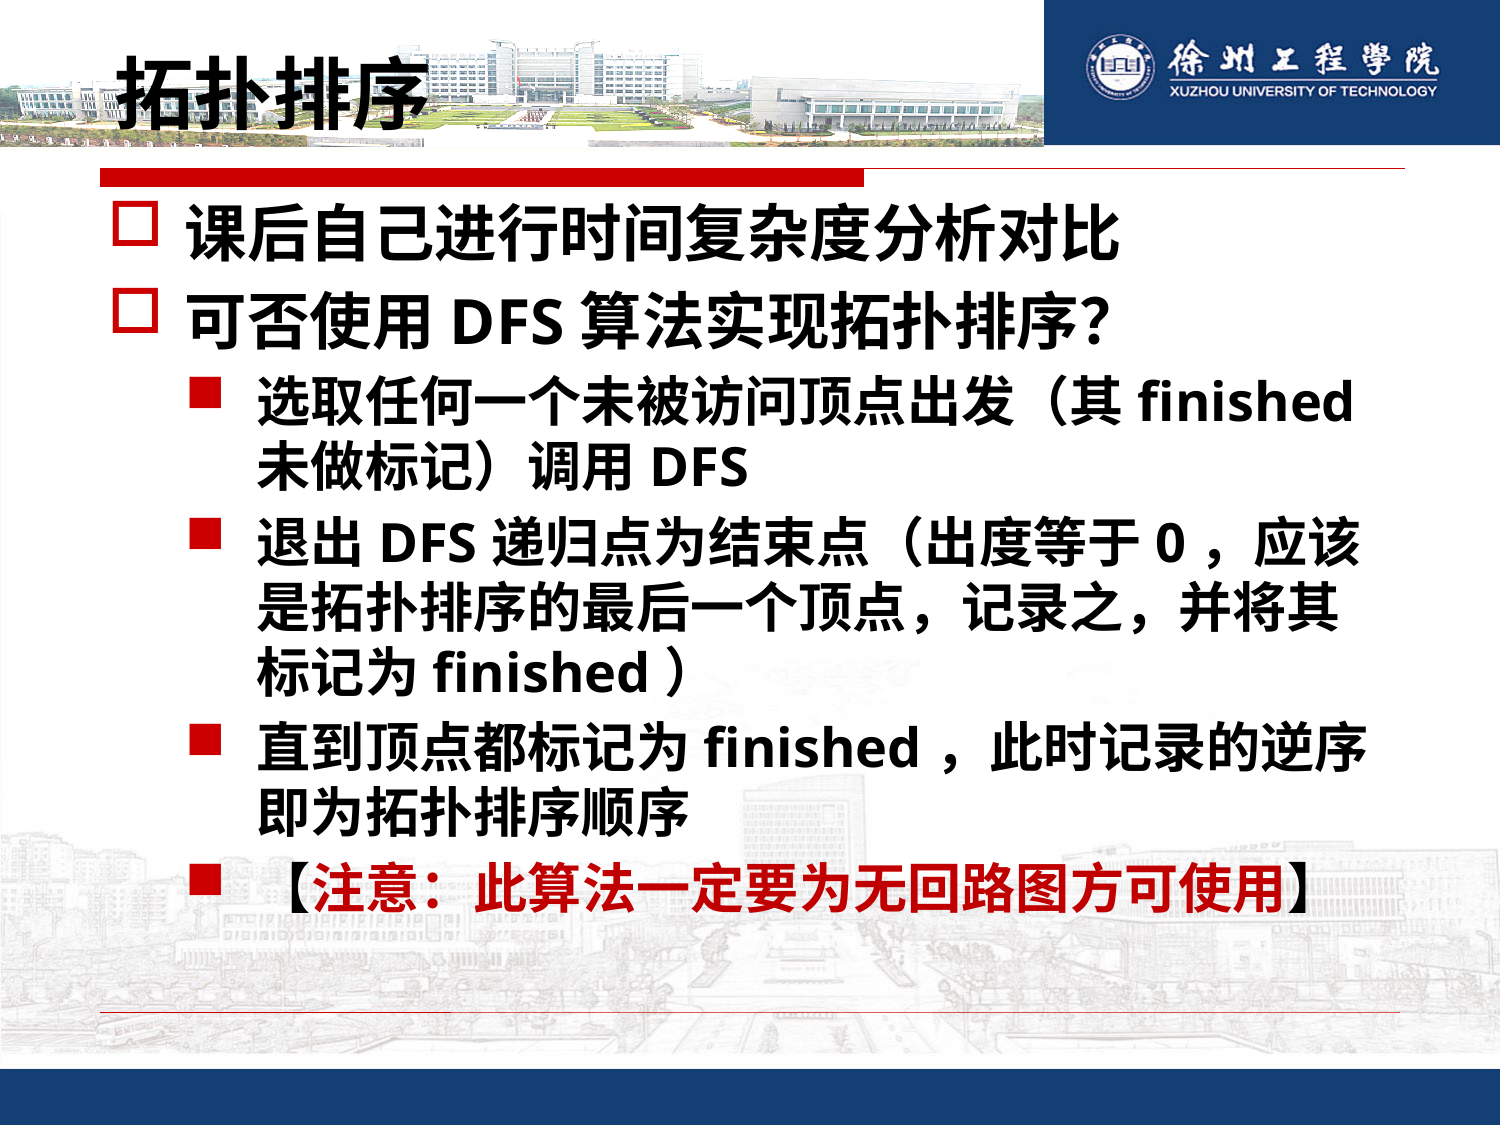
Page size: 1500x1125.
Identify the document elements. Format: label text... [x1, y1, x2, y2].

table_cell 10 [0, 0, 1044, 147]
picture [0, 0, 1500, 1125]
title 拓扑排序 [99, 18, 1085, 147]
list 课后自己进行时间复杂度分析对比 可否使用DFS算法实现拓扑排序？ 选取任何一个未被访问顶点出发（其finished未做标记）调用DFS 退出DFS递归点为结束点（出度等于0，应该是拓扑排序的最后一个顶点，记录之，并将其标记为finished） 直到顶点都标记为finished，此时记录的逆序即为拓扑排序顺序 【注意：此算法一定要为无回路图方可使用】 [92, 186, 1406, 988]
